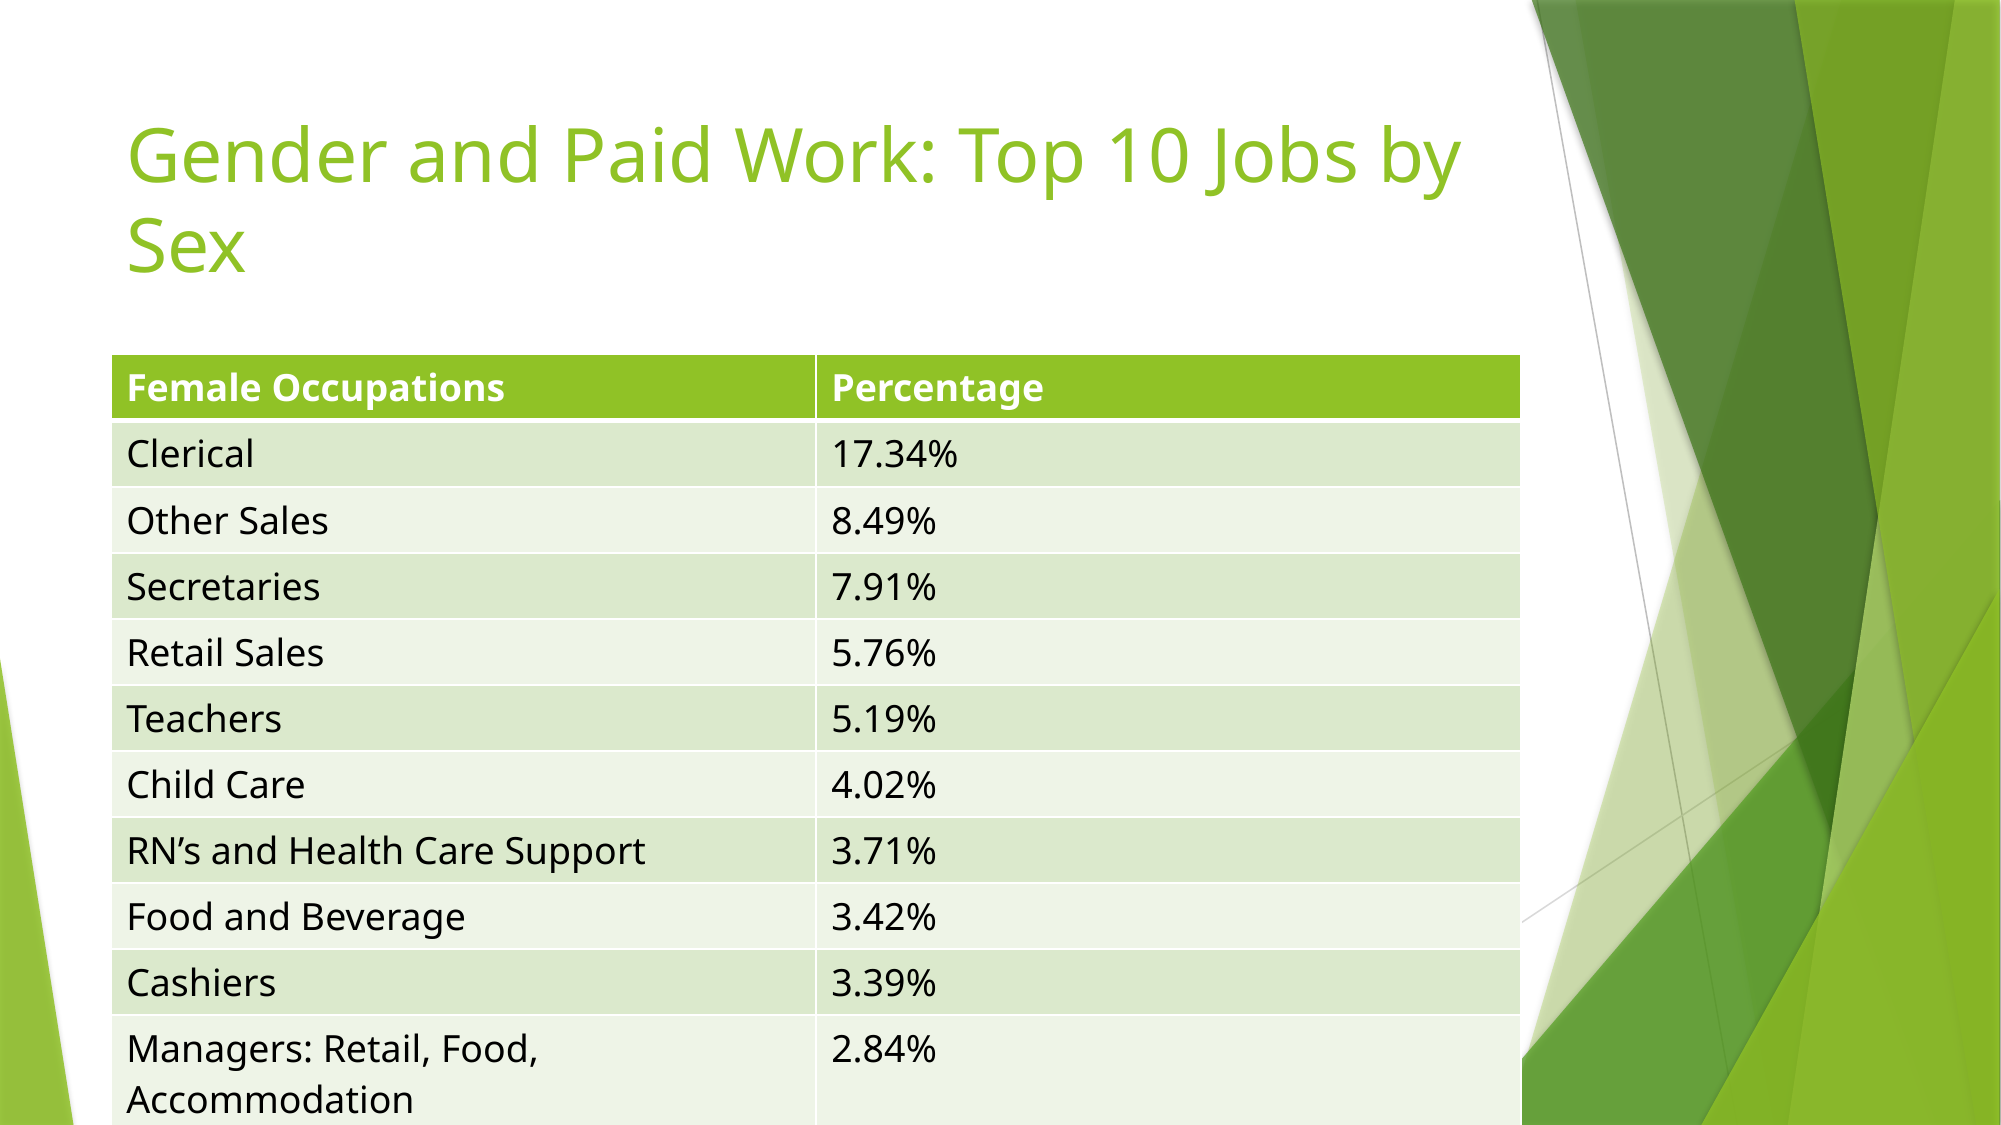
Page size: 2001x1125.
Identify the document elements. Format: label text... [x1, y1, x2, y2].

table_cell 7.91% [817, 554, 1520, 618]
table_cell 3.42% [817, 884, 1520, 948]
table_cell 8.49% [817, 488, 1520, 552]
table_cell Child Care [112, 752, 815, 816]
table_cell 3.39% [817, 950, 1520, 1014]
table_cell Food and Beverage [112, 884, 815, 948]
table_cell Cashiers [112, 950, 815, 1014]
table_cell 3.71% [817, 818, 1520, 882]
table_cell Managers: Retail, Food, Accommodation [112, 1016, 815, 1125]
table_cell Retail Sales [112, 620, 815, 684]
table_cell Secretaries [112, 554, 815, 618]
table_cell 2.84% [817, 1016, 1520, 1125]
table_cell 17.34% [817, 423, 1520, 486]
table_cell Teachers [112, 686, 815, 750]
title Gender and Paid Work: Top 10 Jobs by Sex [111, 99, 1522, 317]
table_header Female Occupations [112, 355, 815, 418]
table_cell Clerical [112, 423, 815, 486]
table_cell 5.19% [817, 686, 1520, 750]
table_cell 5.76% [817, 620, 1520, 684]
table_header Percentage [817, 355, 1520, 418]
table_cell RN’s and Health Care Support [112, 818, 815, 882]
table_cell Other Sales [112, 488, 815, 552]
table_cell 4.02% [817, 752, 1520, 816]
